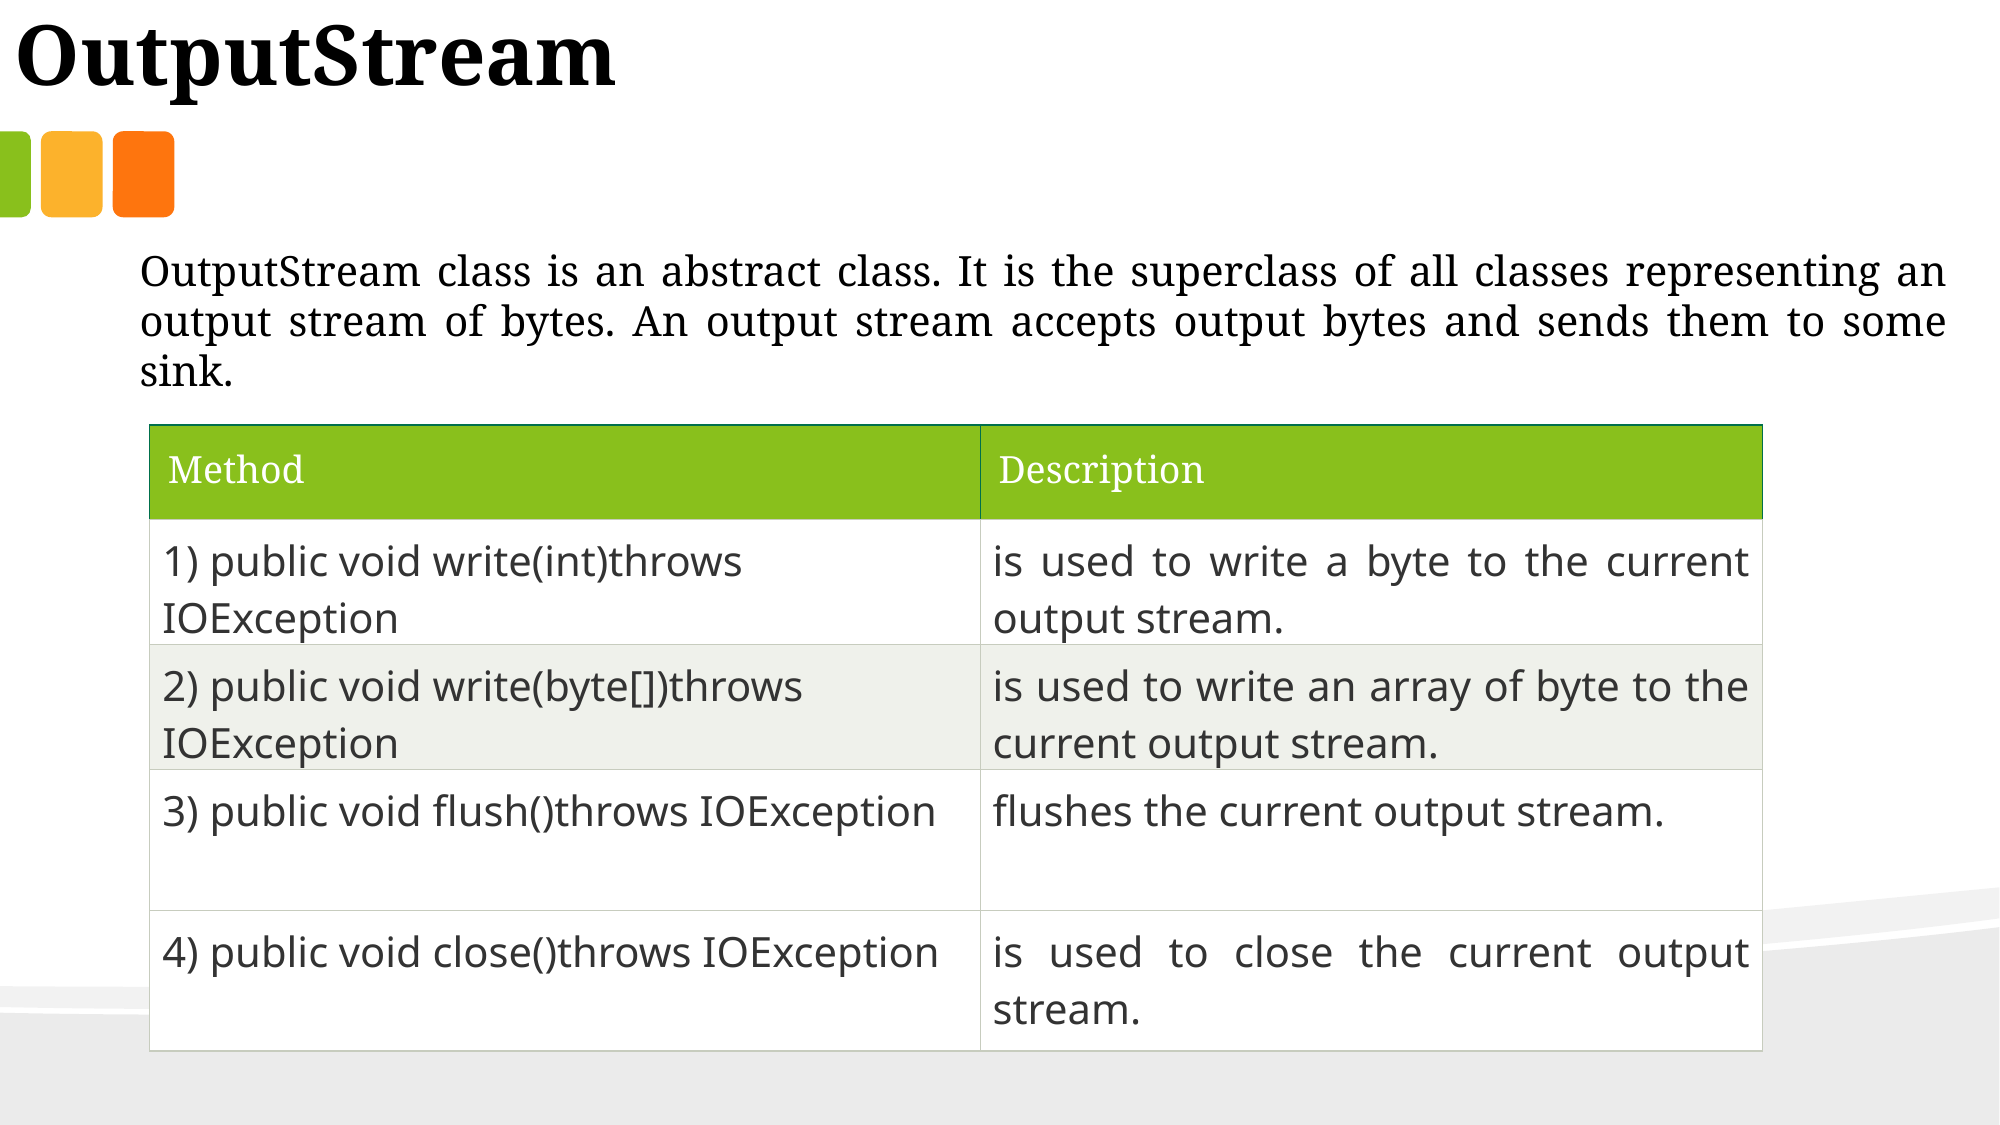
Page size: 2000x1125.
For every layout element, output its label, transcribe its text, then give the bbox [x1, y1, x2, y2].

table_cell 3) public void flush()throws IOException [150, 770, 980, 910]
table_cell 2) public void write(byte[])throws IOException [150, 645, 980, 769]
table_cell 4) public void close()throws IOException [150, 911, 980, 1050]
table_cell is used to close the current output stream. [981, 911, 1762, 1050]
text_box OutputStream [0, 0, 1551, 113]
table_cell is used to write a byte to the current output stream. [981, 520, 1762, 644]
table_cell flushes the current output stream. [981, 770, 1762, 910]
table_header Method [150, 426, 980, 519]
table_header Description [981, 426, 1762, 519]
table_cell 1) public void write(int)throws IOException [150, 520, 980, 644]
table_cell is used to write an array of byte to the current output stream. [981, 645, 1762, 769]
text_box OutputStream class is an abstract class. It is the superclass of all classes representing an output stream of bytes. An output stream accepts output bytes and sends them to some sink. [124, 237, 1963, 403]
